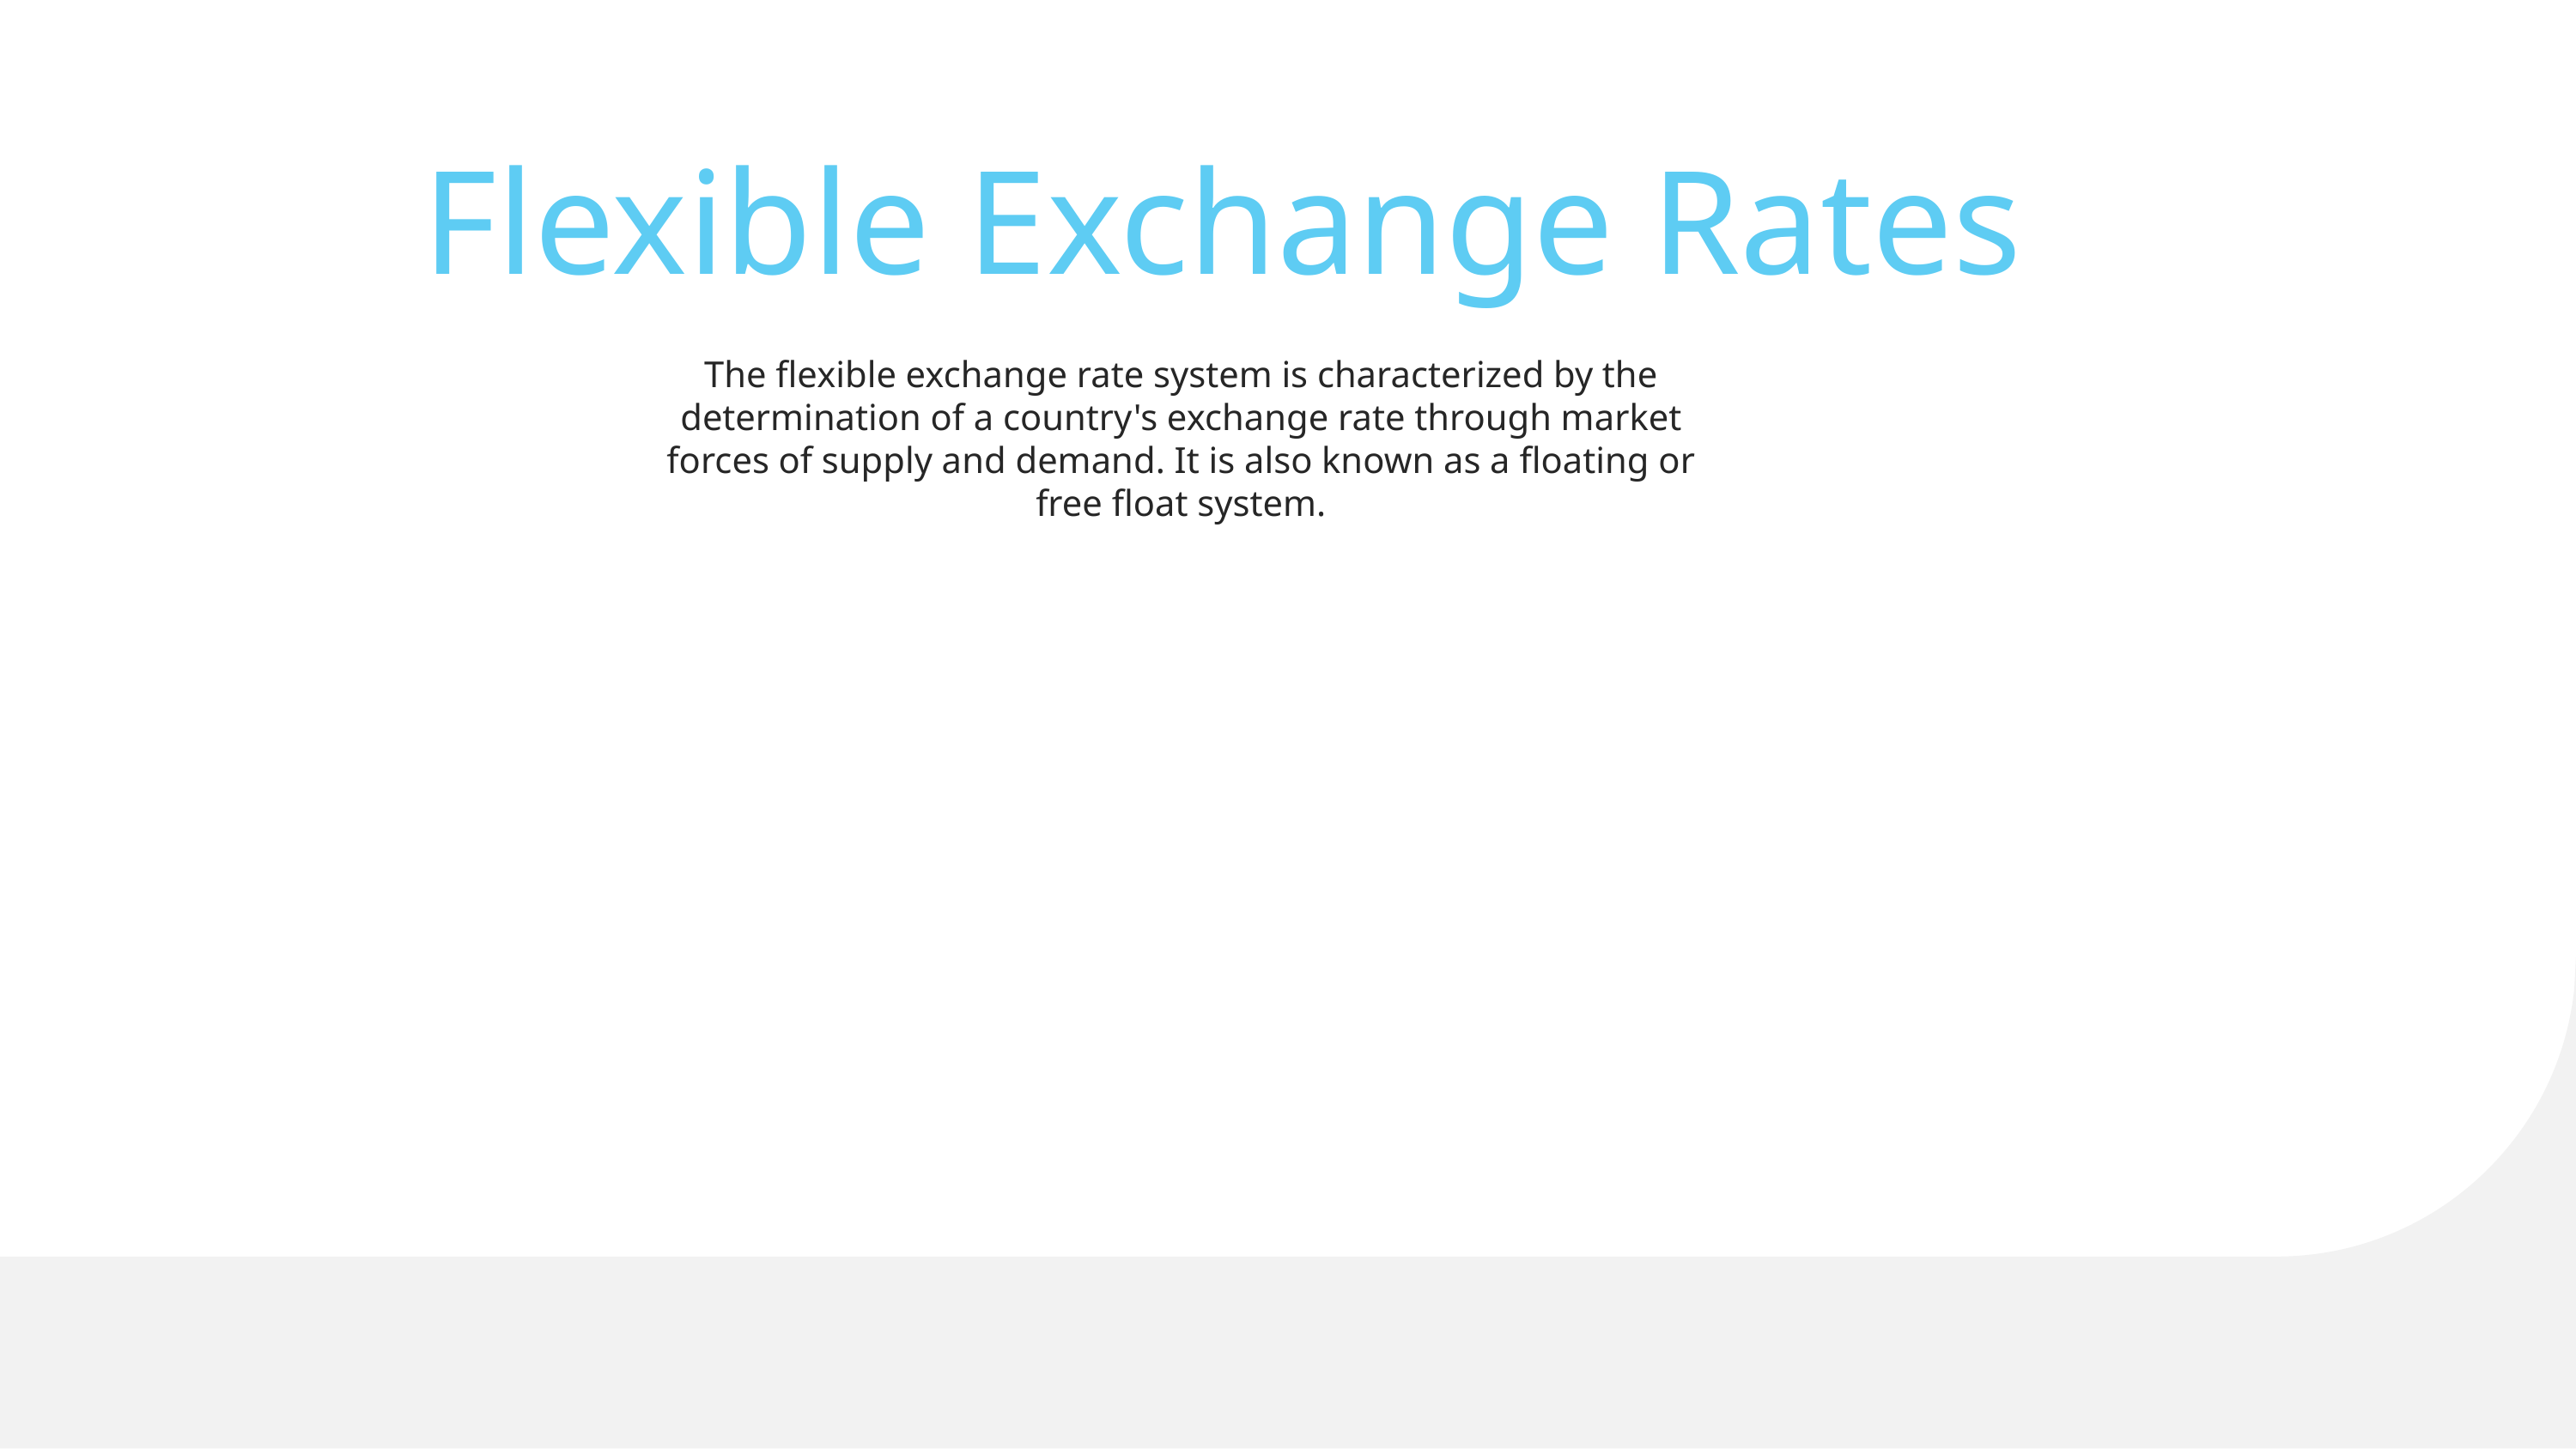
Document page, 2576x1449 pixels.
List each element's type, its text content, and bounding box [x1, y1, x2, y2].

text_box Flexible Exchange Rates [382, 124, 2063, 310]
text_box The flexible exchange rate system is characterized by the determination of a country's exchange rate through market forces of supply and demand. It is also known as a floating or free float system. [624, 345, 1738, 530]
